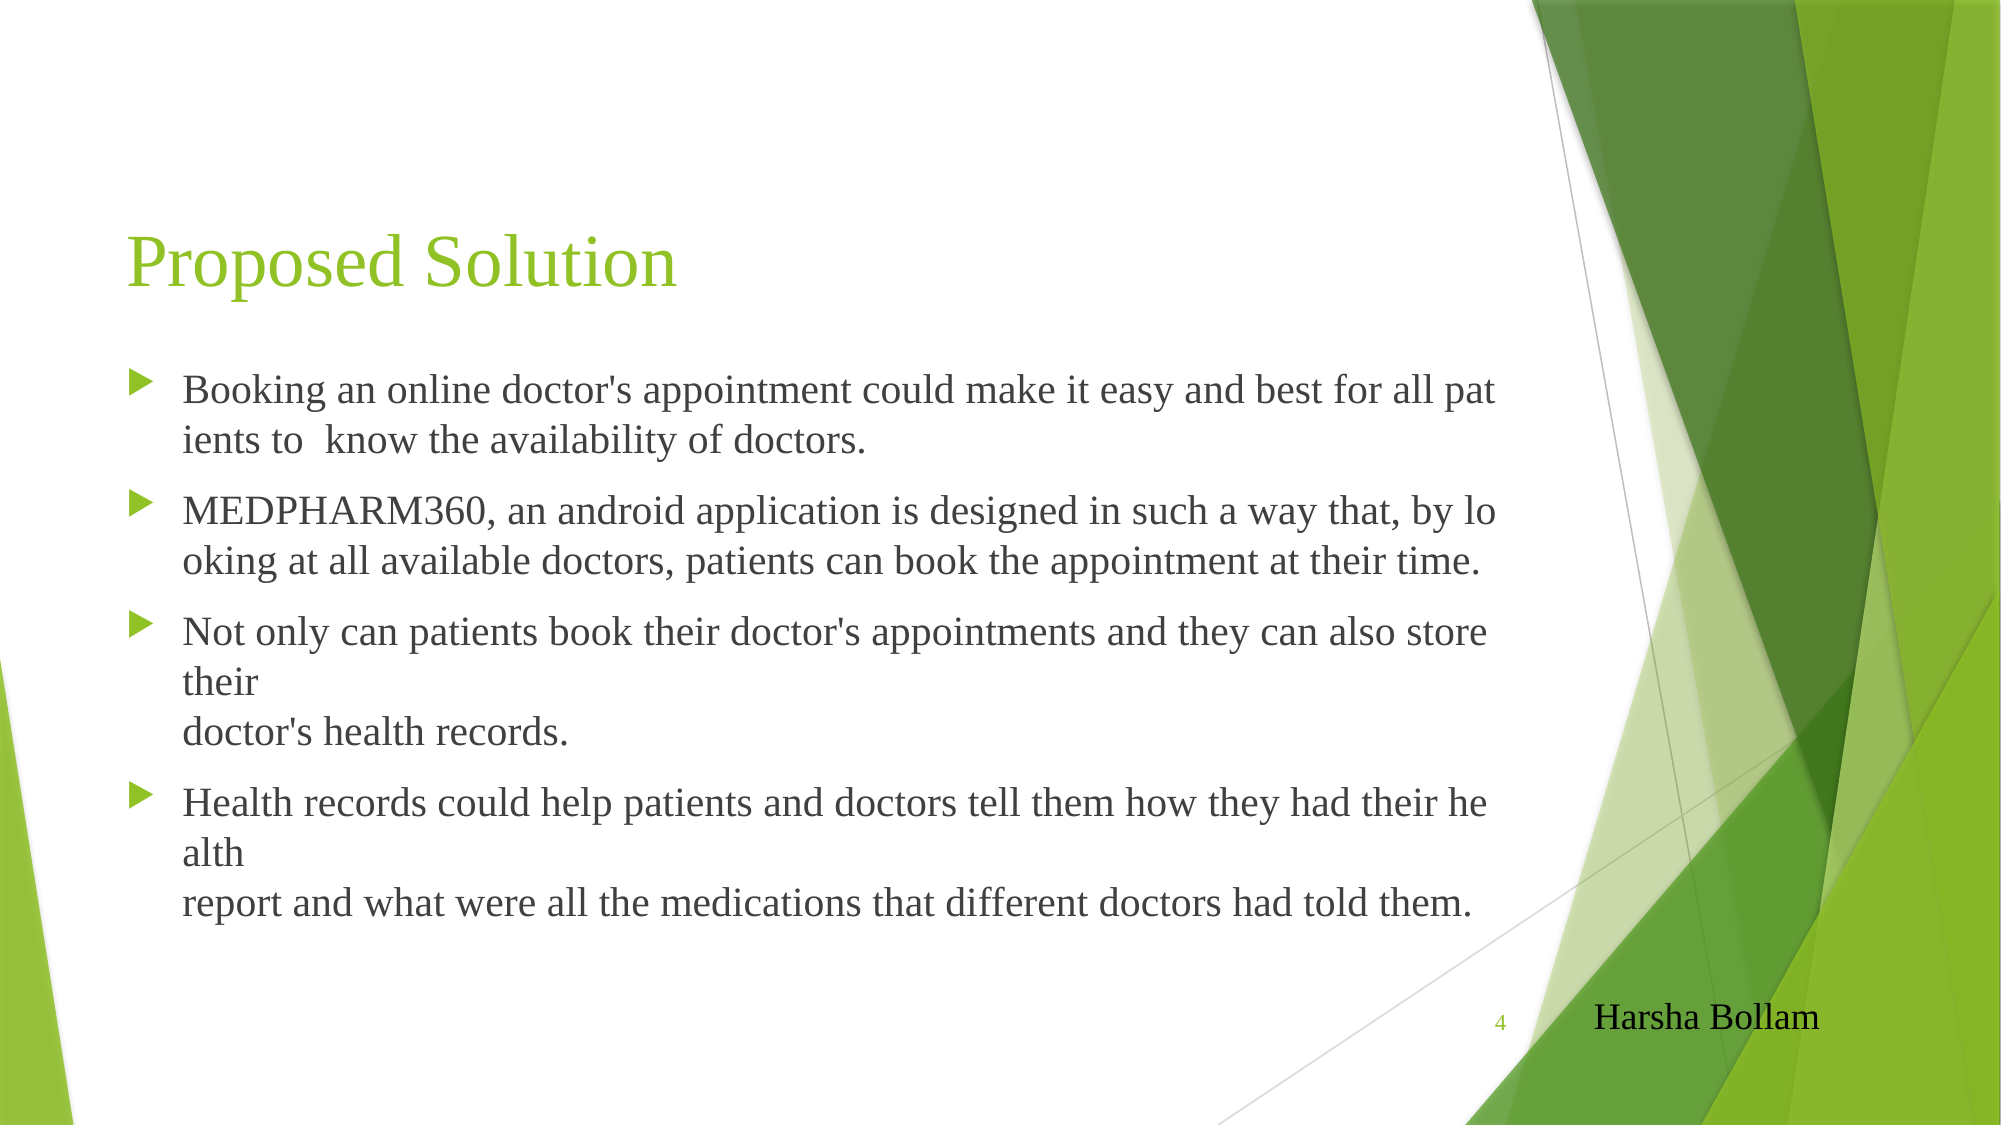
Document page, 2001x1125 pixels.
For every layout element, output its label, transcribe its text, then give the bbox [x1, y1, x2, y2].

list Booking an online doctor's appointment could make it easy and best for all patients to know the availability of doctors. MEDPHARM360, an android application is designed in such a way that, by looking at all available doctors, patients can book the appointment at their time. Not only can patients book their doctor's appointments and they can also store their doctor's health records. Health records could help patients and doctors tell them how they had their health report and what were all the medications that different doctors had told them. [111, 354, 1522, 992]
slide_number 4 [1409, 991, 1522, 1051]
text_box Harsha Bollam [1579, 985, 1925, 1045]
title Proposed Solution [111, 203, 1522, 317]
